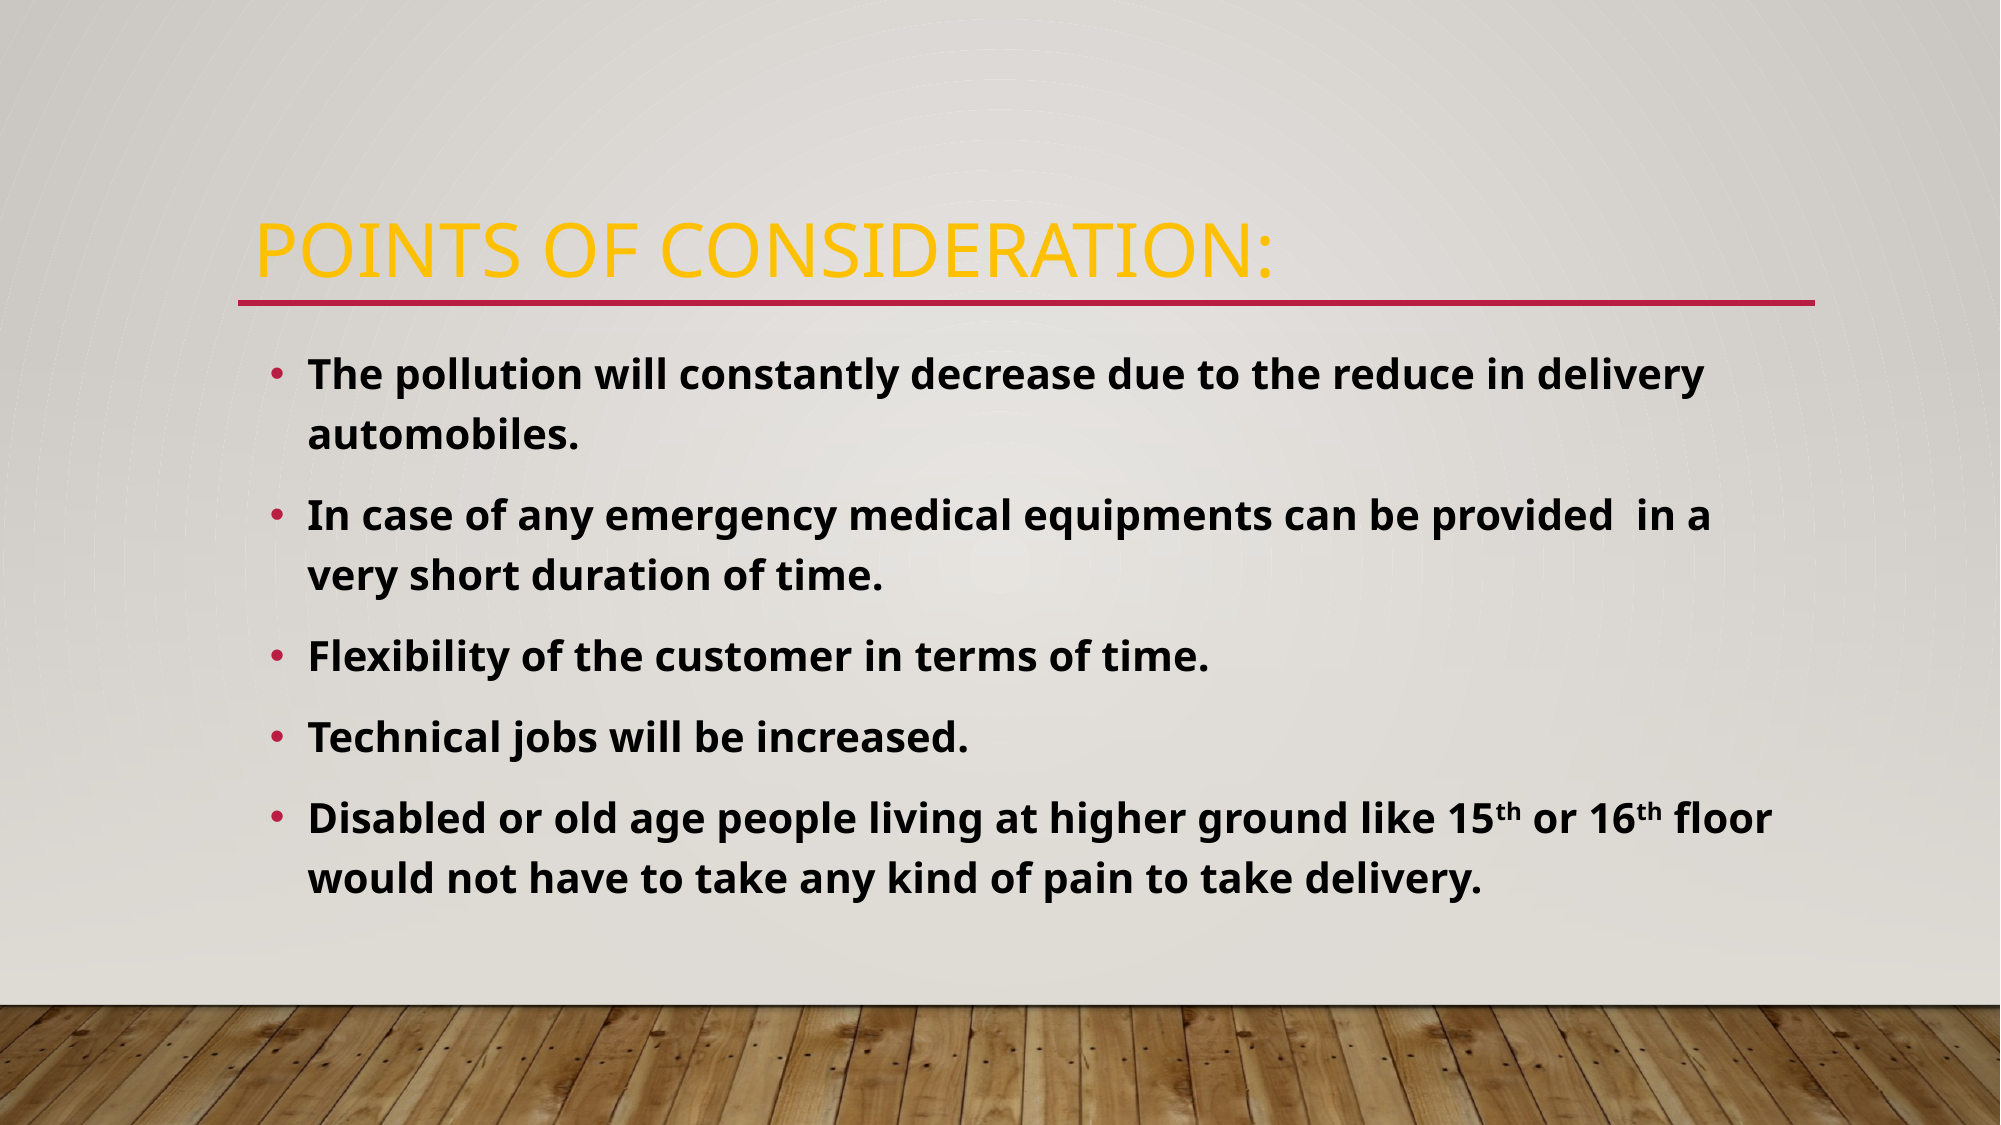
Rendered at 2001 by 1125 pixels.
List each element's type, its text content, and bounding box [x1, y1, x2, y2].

list The pollution will constantly decrease due to the reduce in delivery automobiles. In case of any emergency medical equipments can be provided in a very short duration of time. Flexibility of the customer in terms of time. Technical jobs will be increased. Disabled or old age people living at higher ground like 15th or 16th floor would not have to take any kind of pain to take delivery. [254, 330, 1814, 941]
title Points of consideration: [238, 205, 1814, 305]
picture [0, 1005, 2000, 1125]
